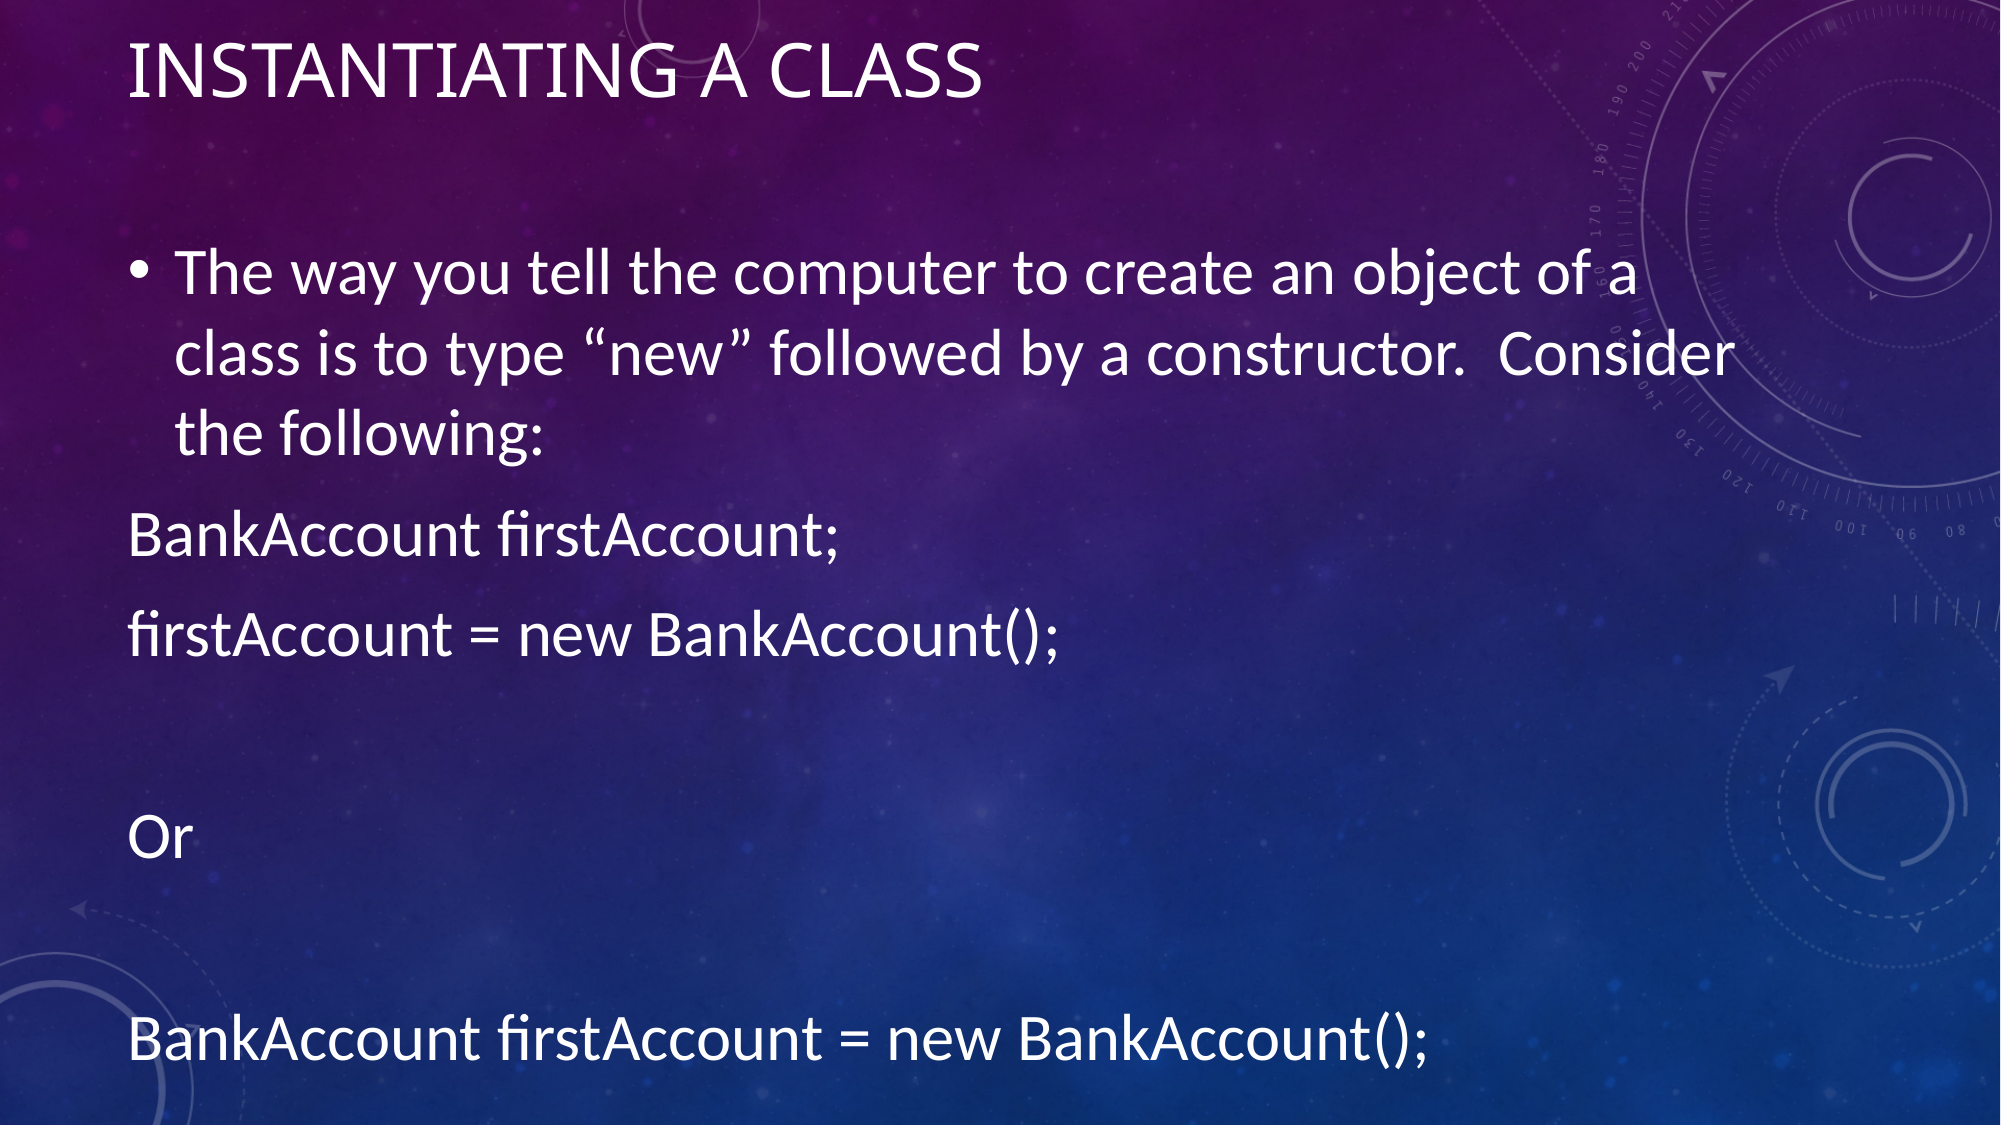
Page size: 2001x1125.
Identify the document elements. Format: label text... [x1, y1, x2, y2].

list The way you tell the computer to create an object of a class is to type “new” followed by a constructor. Consider the following: BankAccount firstAccount; firstAccount = new BankAccount(); Or BankAccount firstAccount = new BankAccount(); [112, 220, 1794, 1125]
title Instantiating a class [112, 0, 1775, 187]
picture [0, 0, 2001, 1125]
